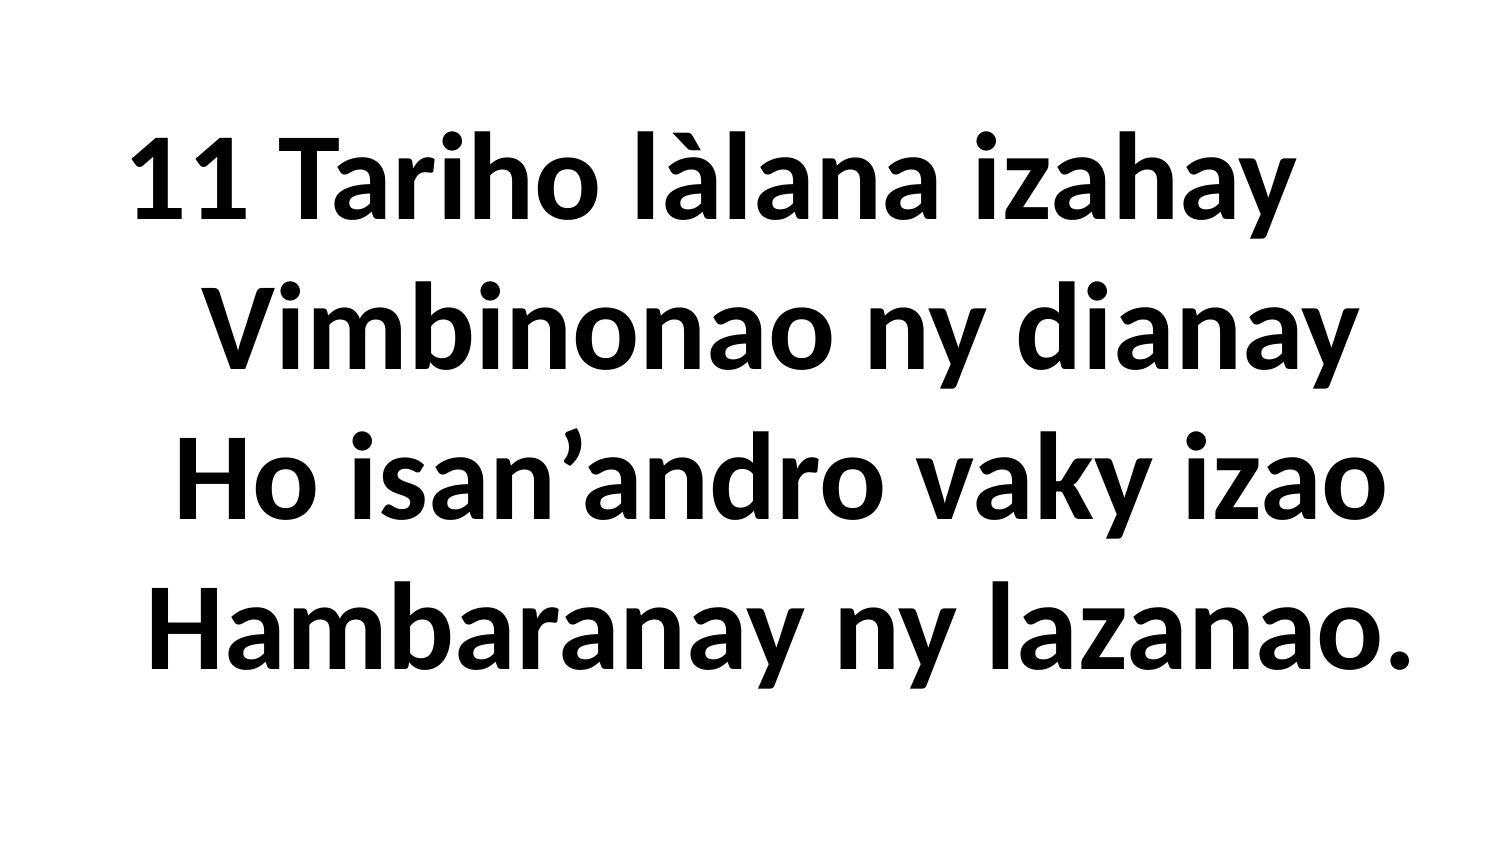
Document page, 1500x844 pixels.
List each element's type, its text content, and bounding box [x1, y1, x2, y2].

title 11 Tariho làlana izahay Vimbinonao ny dianay Ho isan’andro vaky izao Hambaranay ny lazanao. [0, 303, 1489, 485]
